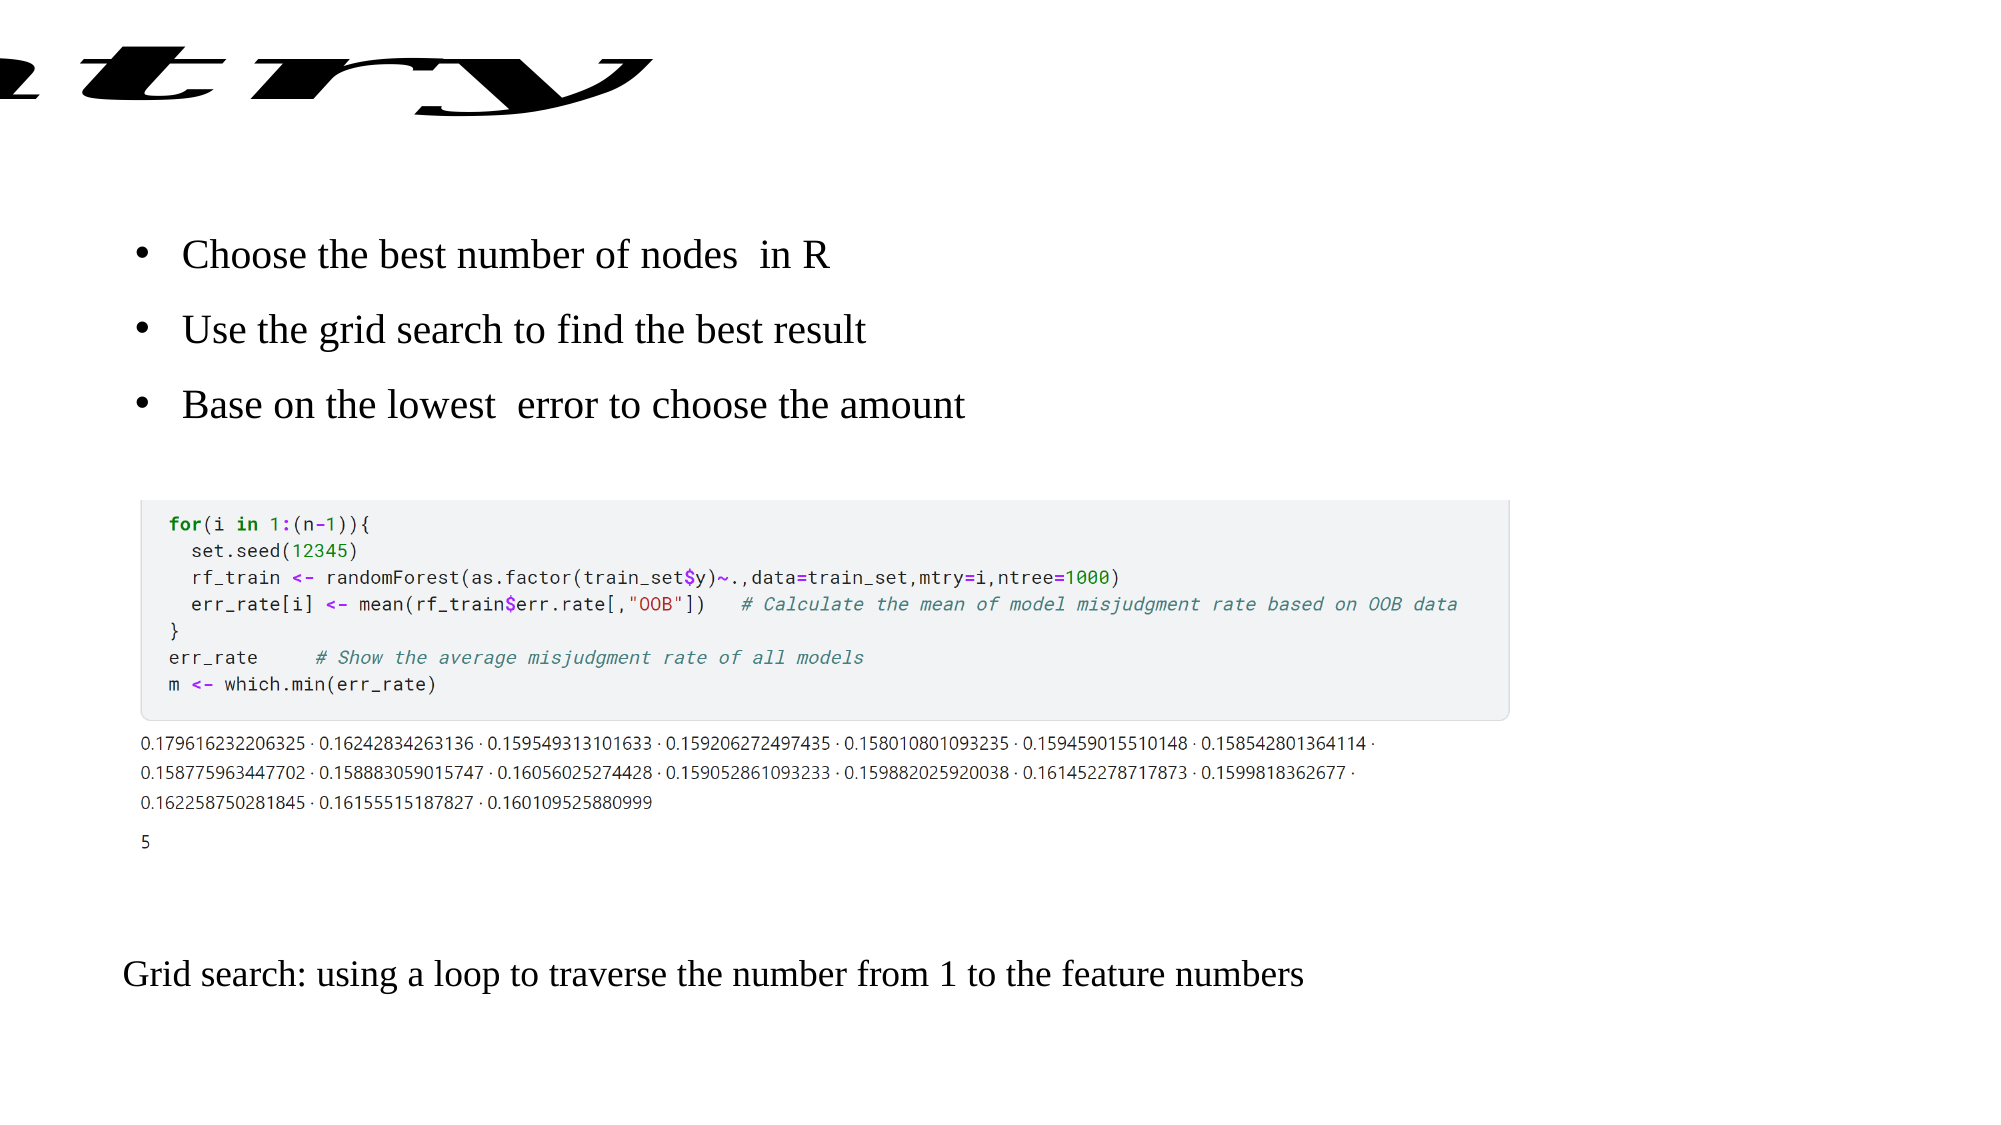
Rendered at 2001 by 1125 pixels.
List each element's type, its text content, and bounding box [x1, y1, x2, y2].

text_box Grid search: using a loop to traverse the number from 1 to the feature numbers [108, 941, 1597, 1002]
picture [120, 500, 1521, 861]
